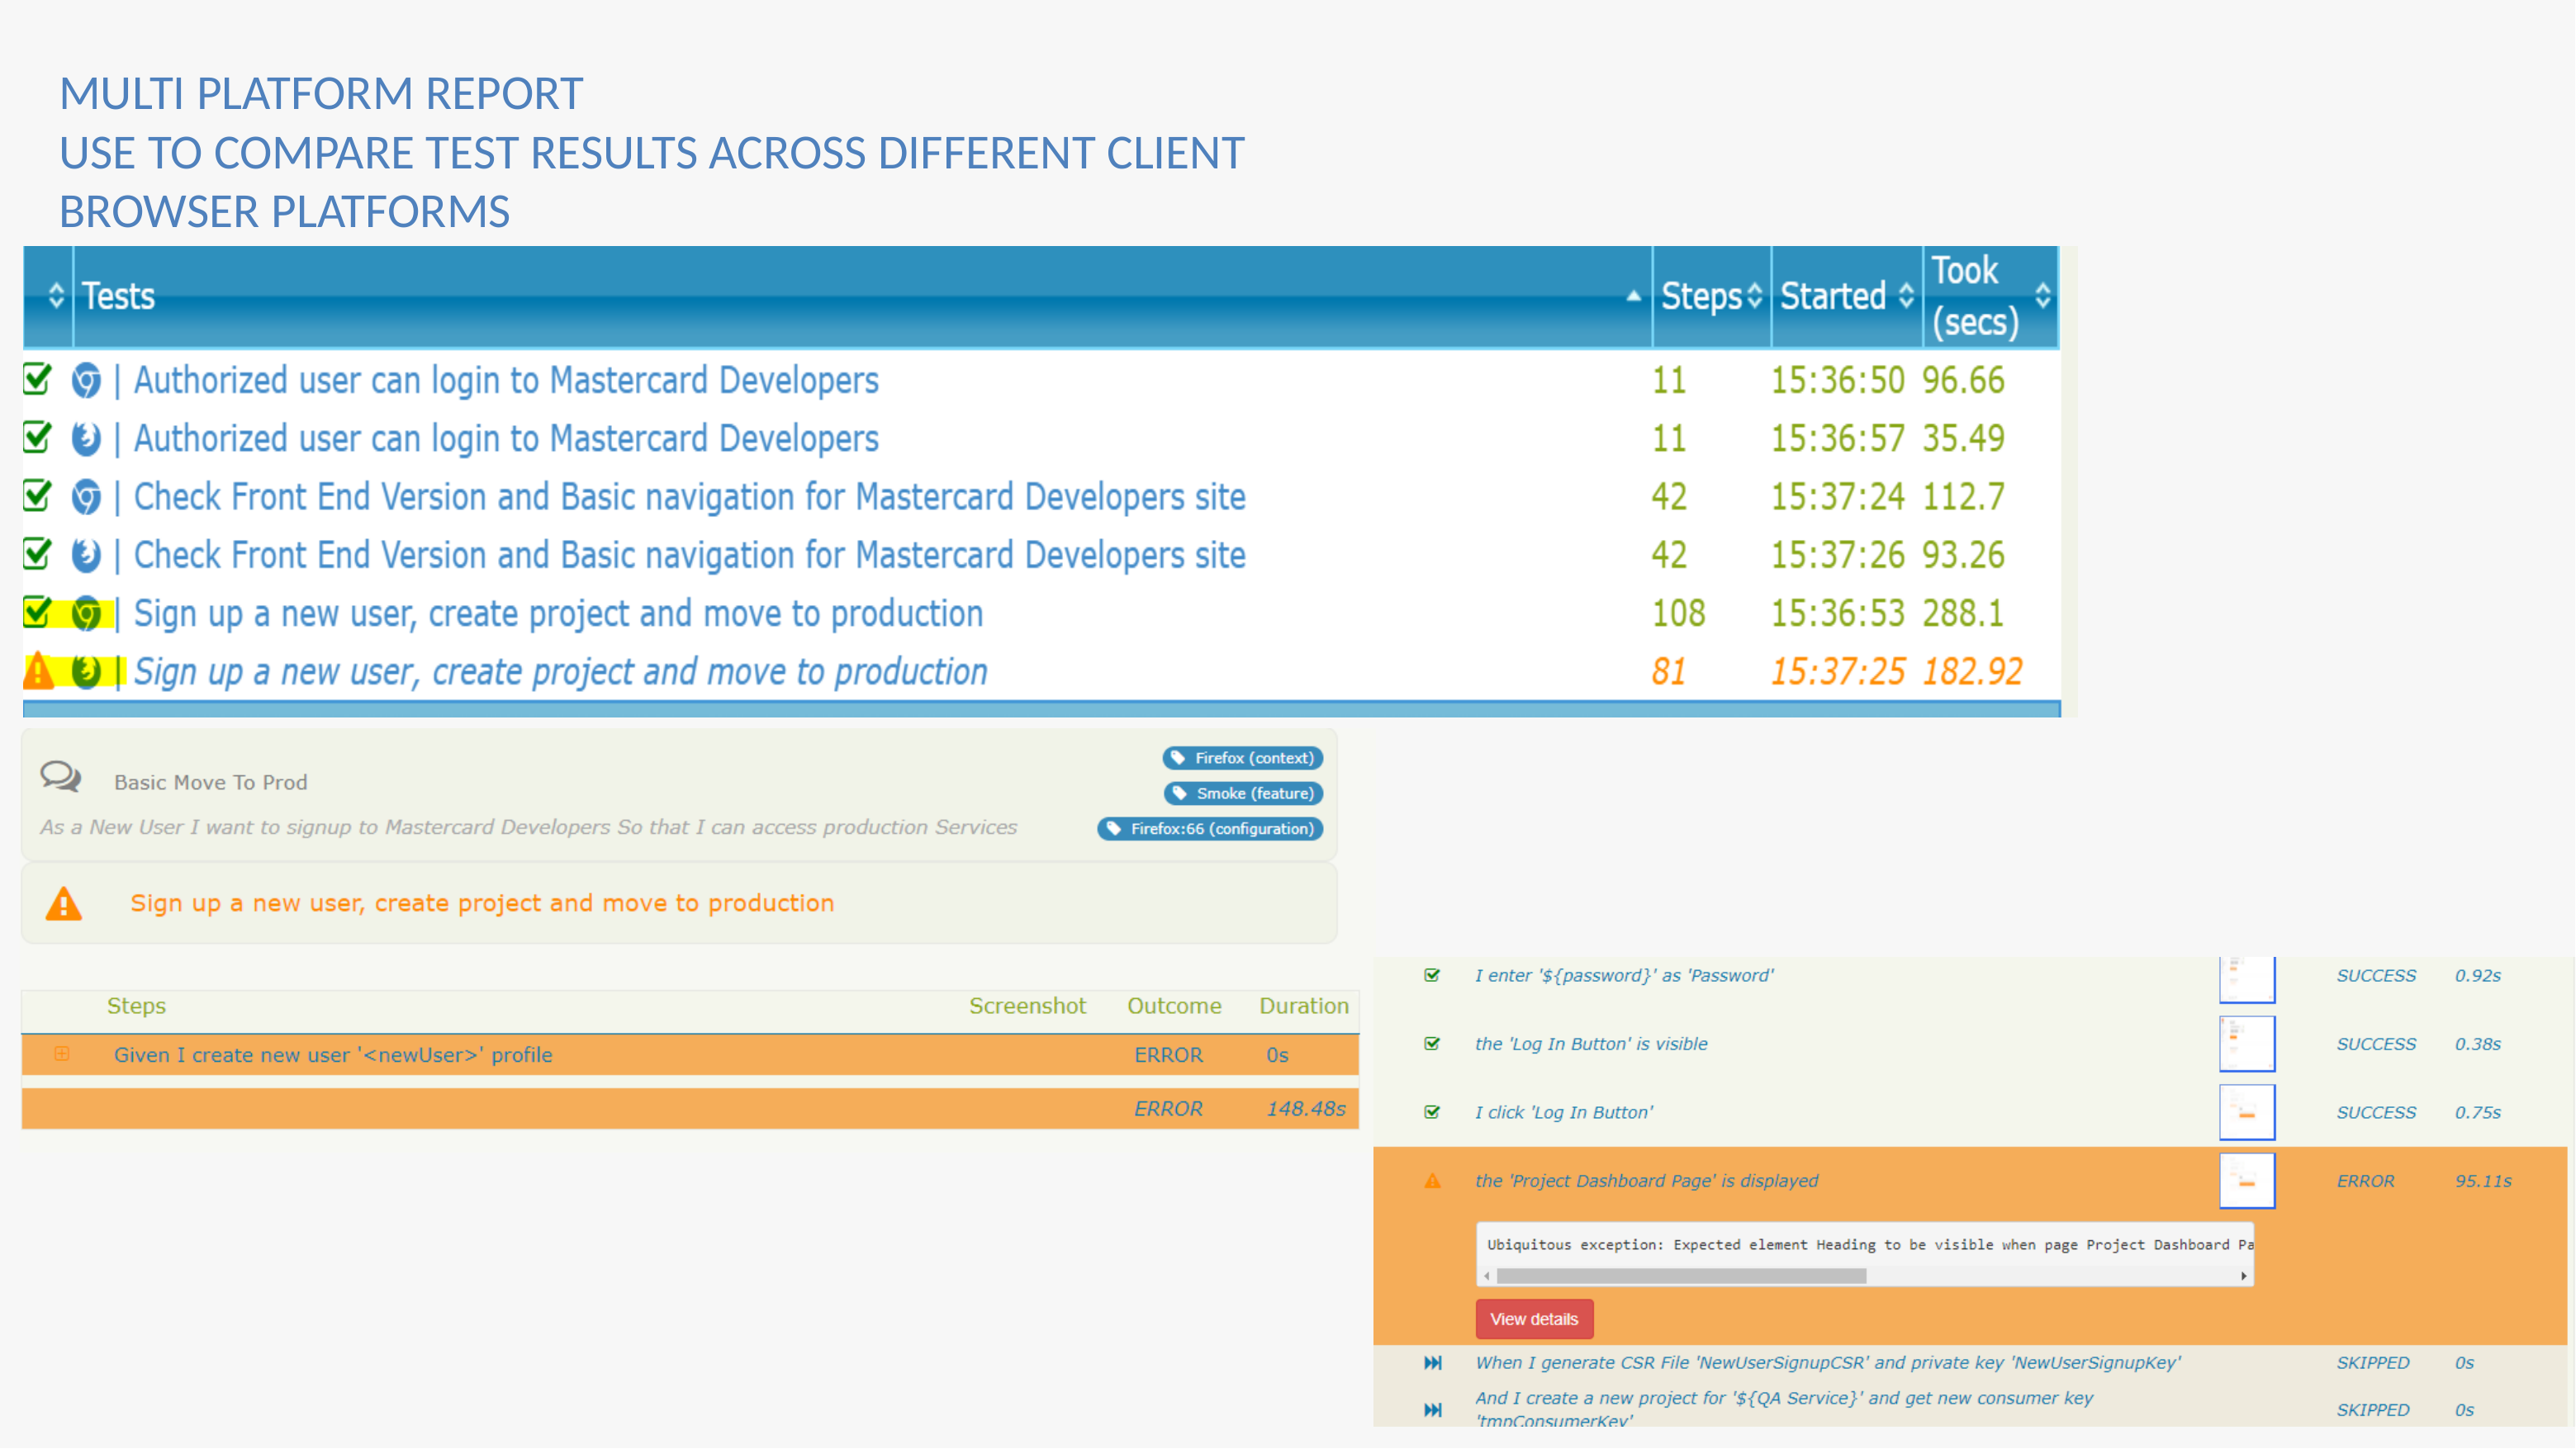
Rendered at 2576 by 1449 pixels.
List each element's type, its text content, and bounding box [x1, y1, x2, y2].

title MULTI PLATFORM REPORT USE TO COMPARE TEST RESULTS ACROSS DIFFERENT CLIENT BROWSER PLATFORMS [46, 54, 1356, 244]
picture [19, 728, 2576, 1428]
picture [23, 246, 2078, 717]
